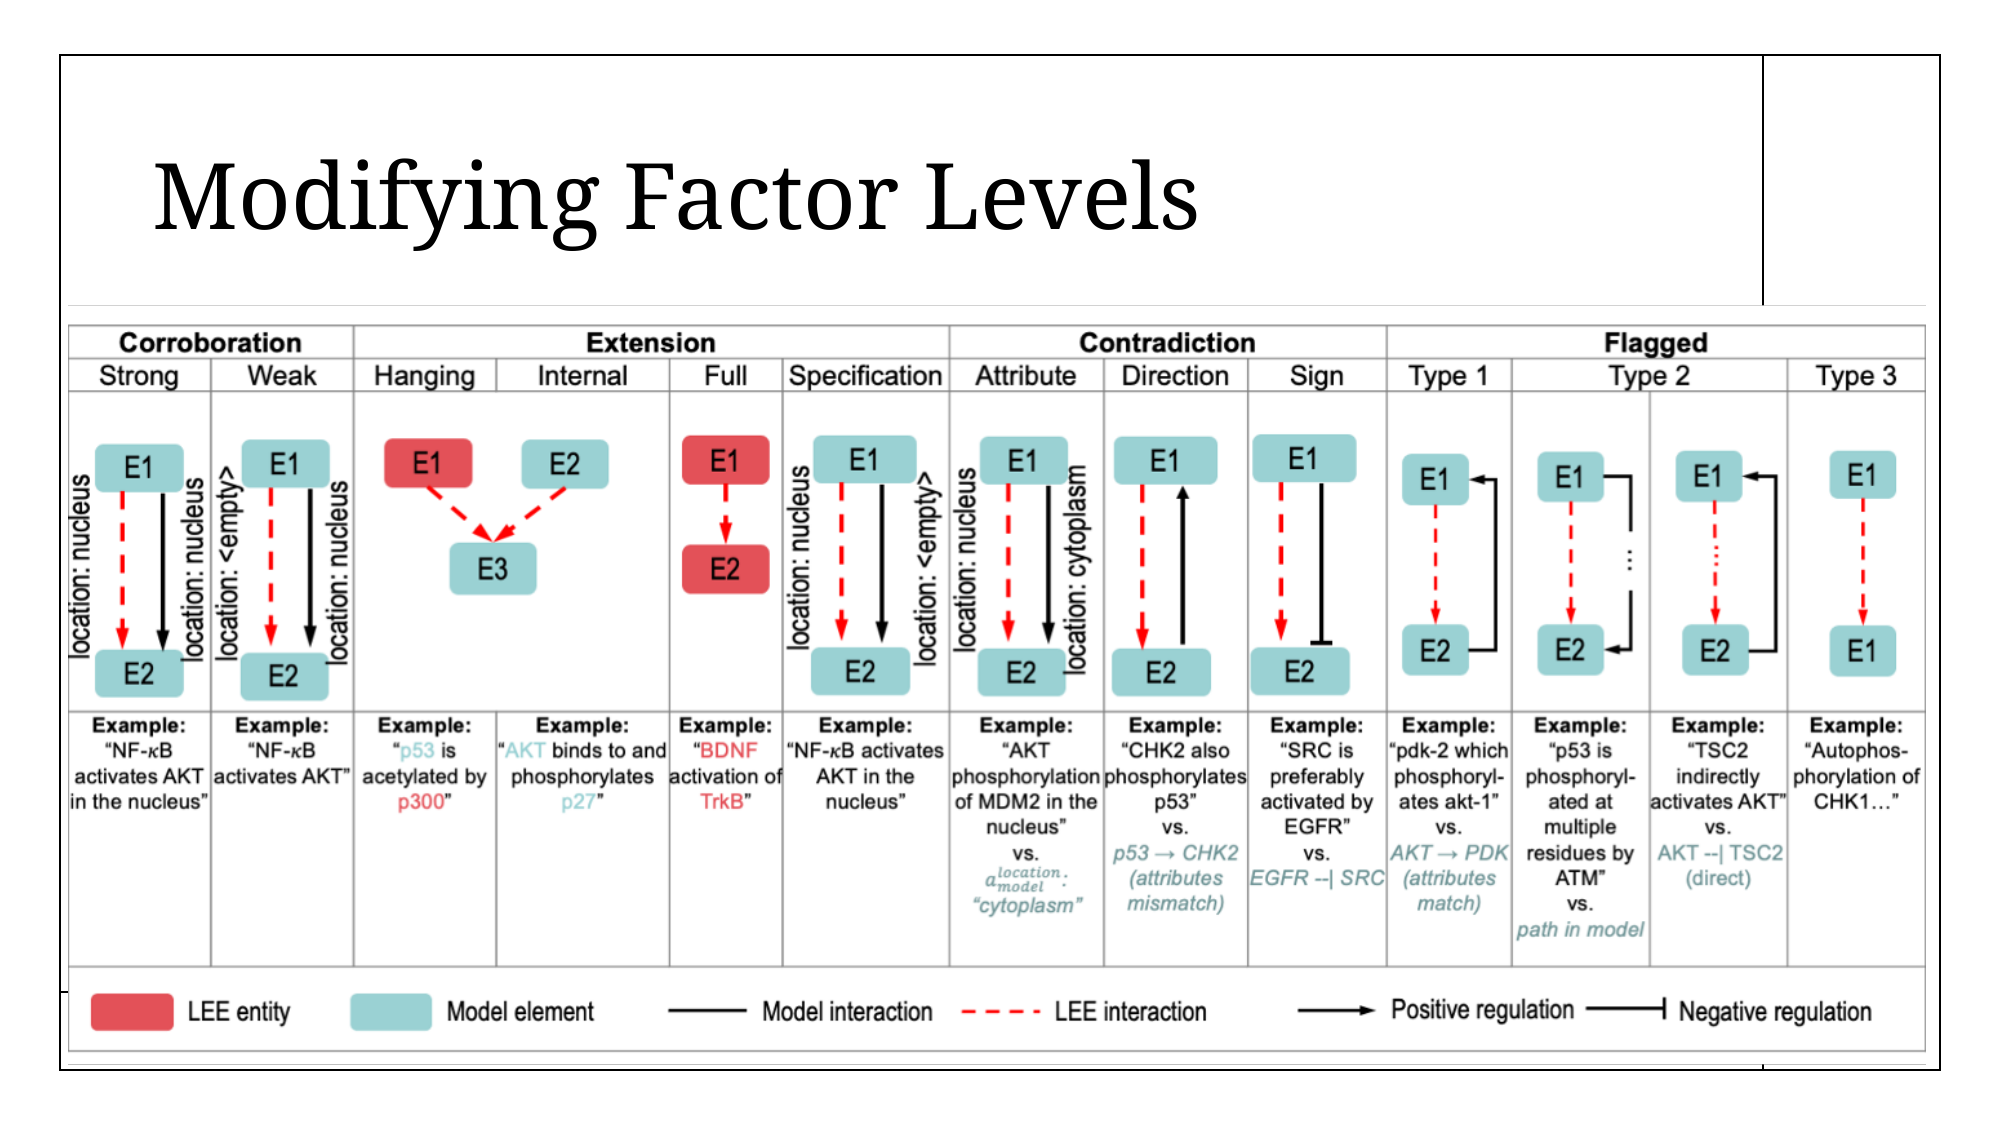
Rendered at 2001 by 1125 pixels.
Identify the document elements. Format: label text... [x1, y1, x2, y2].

picture [68, 304, 1926, 1066]
title Modifying Factor Levels [138, 90, 1695, 304]
